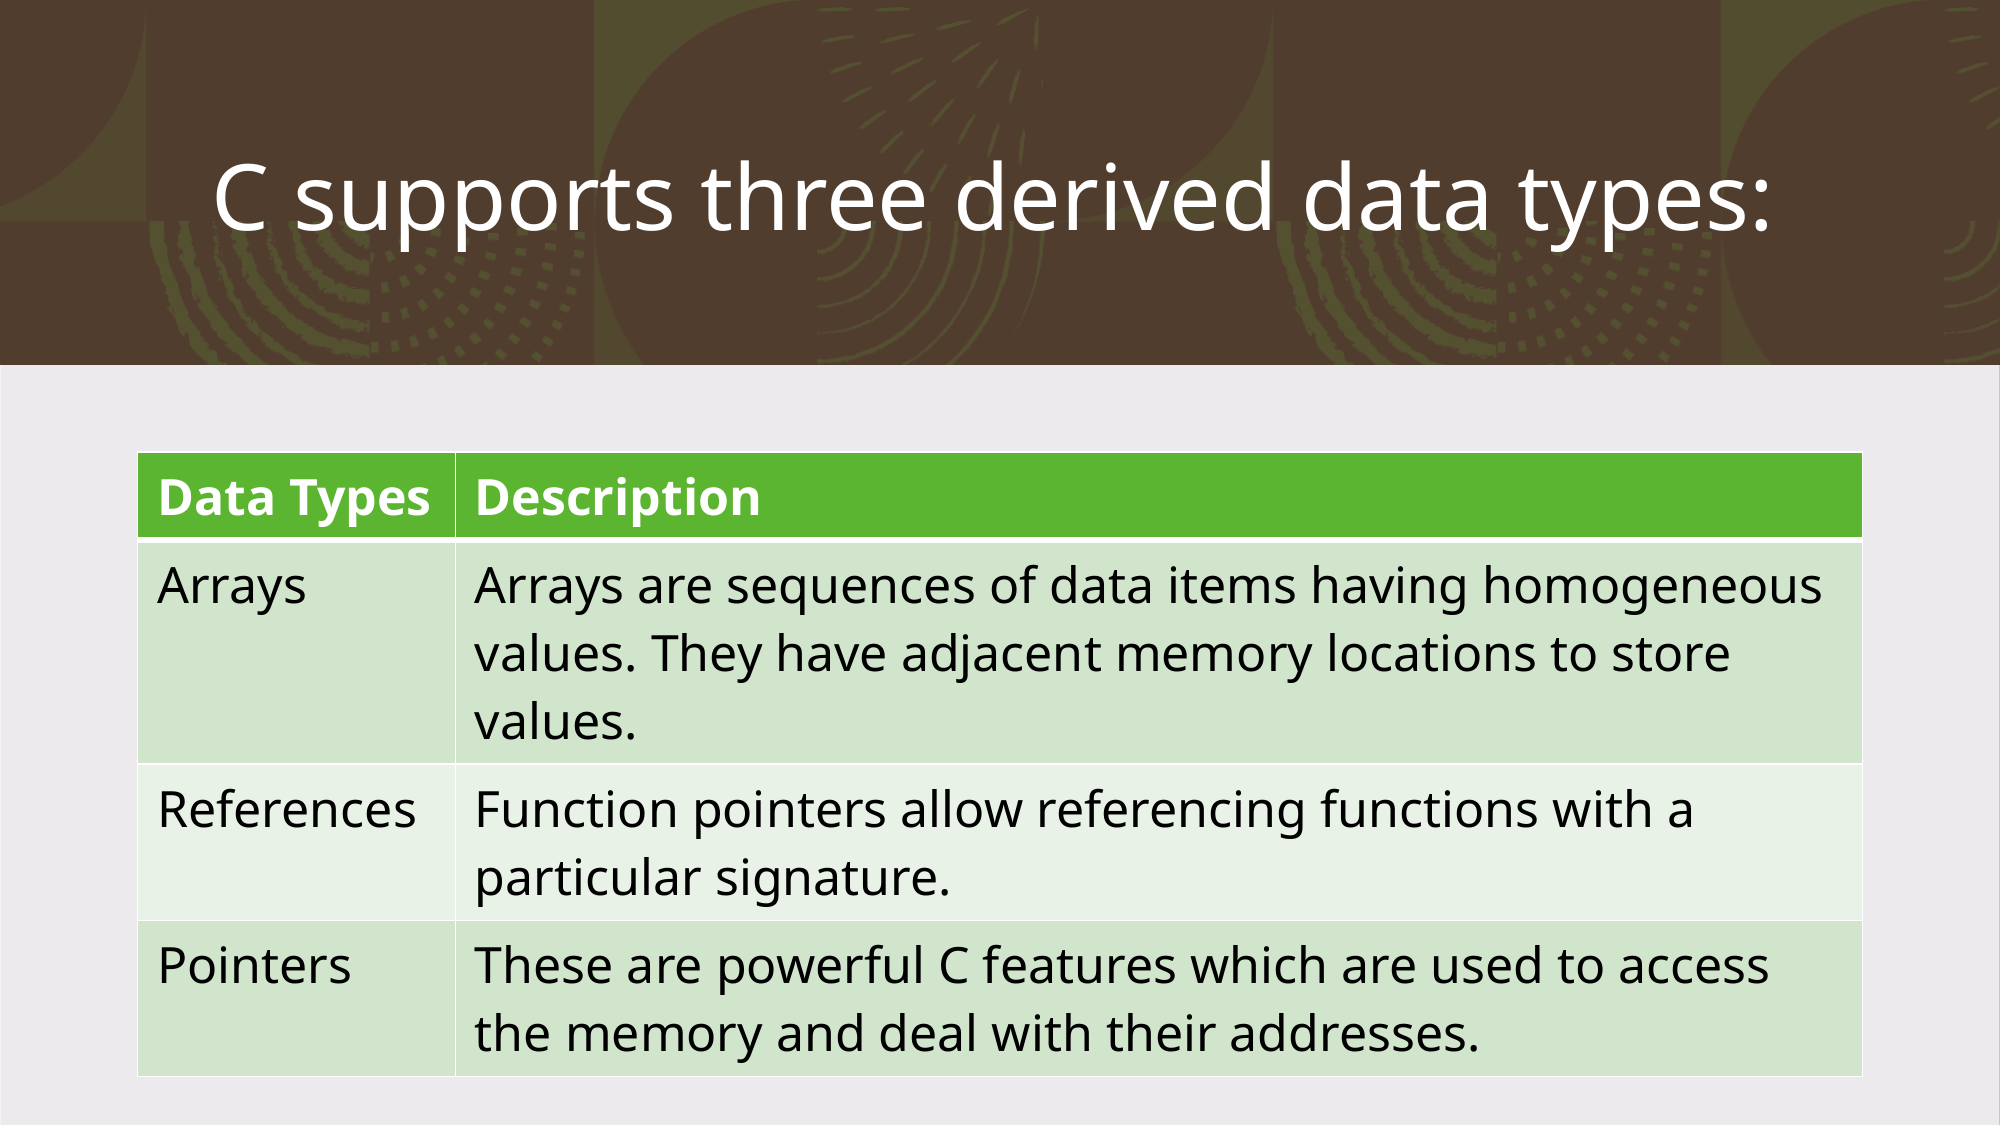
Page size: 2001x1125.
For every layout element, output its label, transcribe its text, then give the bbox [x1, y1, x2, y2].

table_cell Pointers [138, 921, 455, 1076]
table_cell References [138, 765, 455, 920]
table_header Data Types [138, 453, 455, 537]
table_cell Arrays are sequences of data items having homogeneous values. They have adjacent memory locations to store values. [456, 543, 1862, 763]
table_cell Arrays [138, 543, 455, 763]
title C supports three derived data types: [196, 62, 1838, 325]
table_header Description [456, 453, 1862, 537]
text_box [0, 0, 2000, 366]
table_cell Function pointers allow referencing functions with a particular signature. [456, 765, 1862, 920]
table_cell These are powerful C features which are used to access the memory and deal with their addresses. [456, 921, 1862, 1076]
text_box [0, 366, 2000, 1125]
